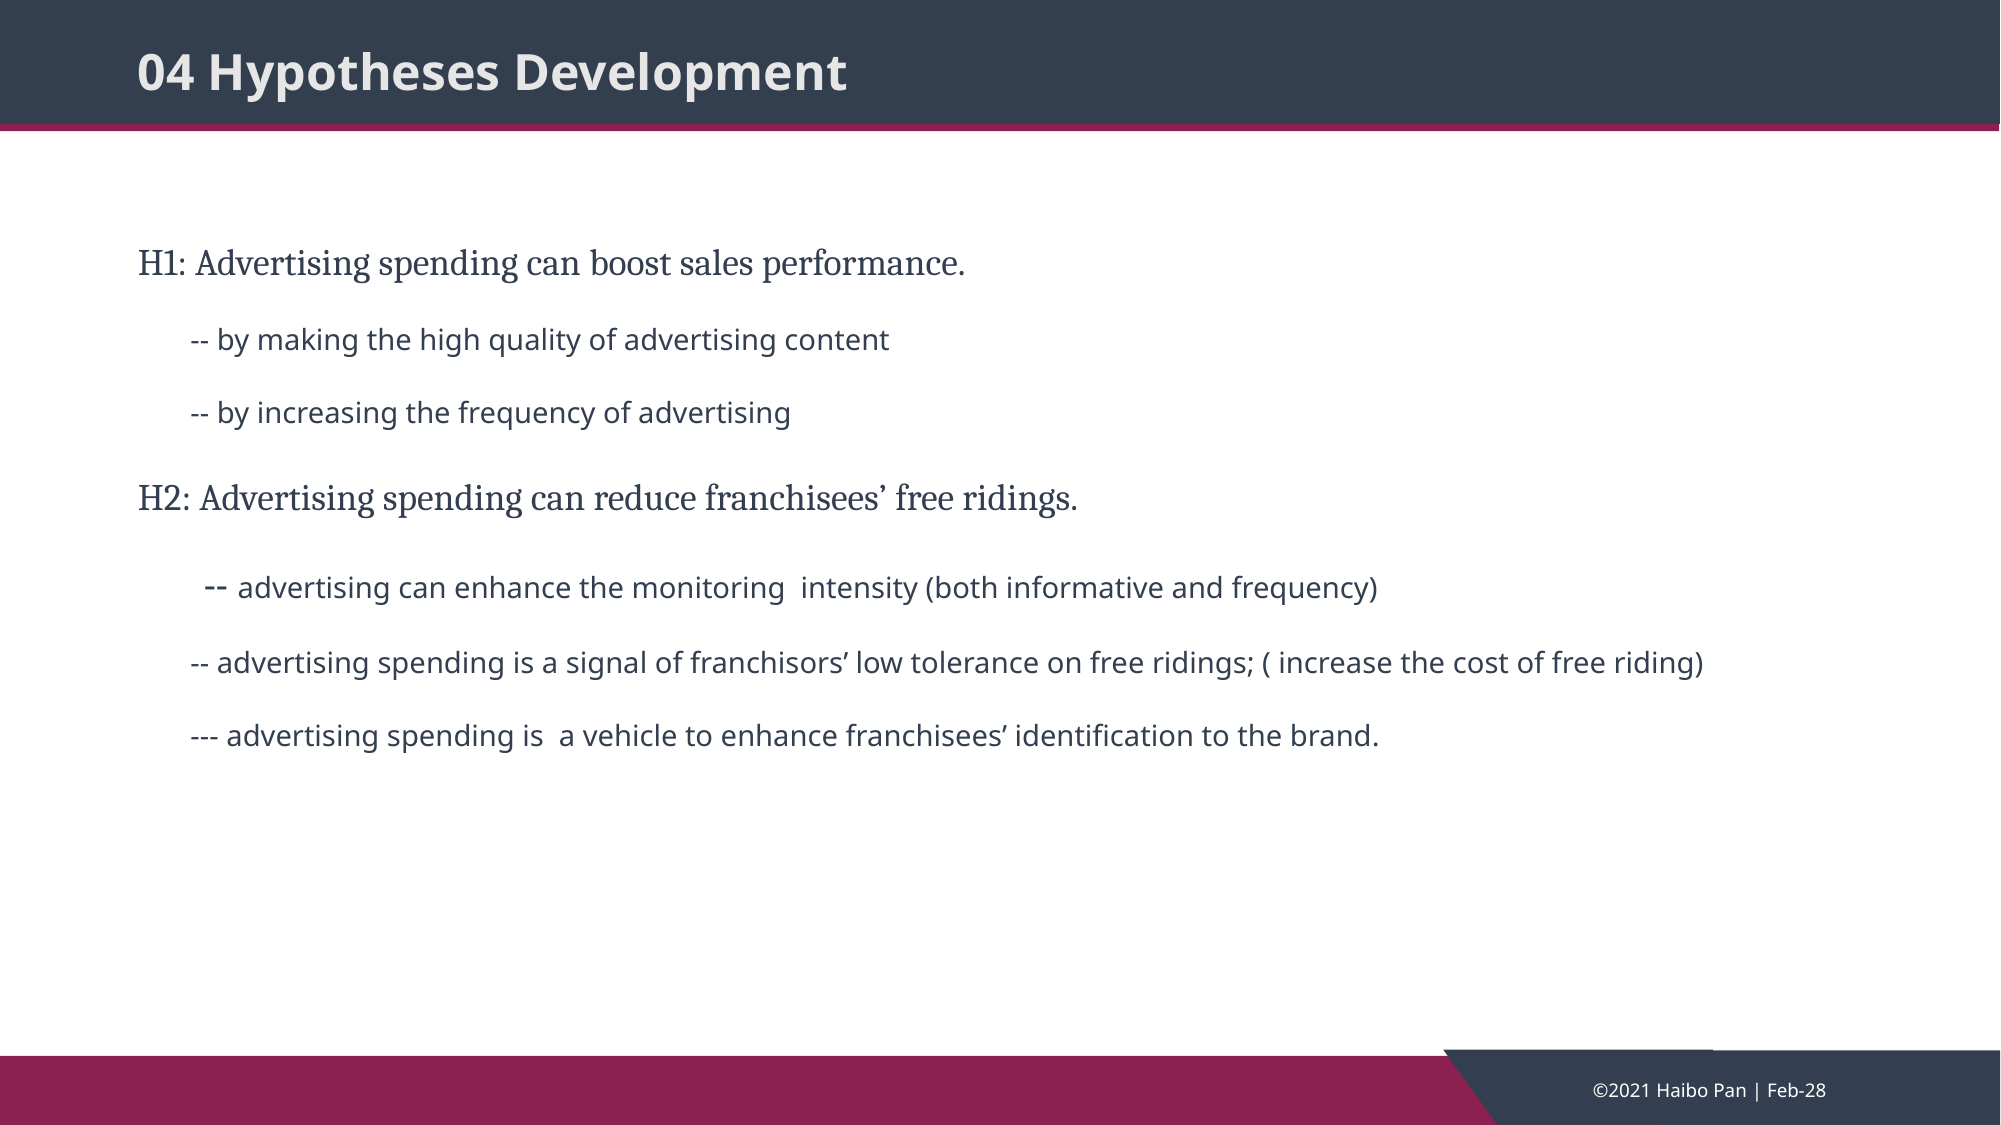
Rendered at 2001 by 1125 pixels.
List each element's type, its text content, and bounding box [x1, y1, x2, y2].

title 04 Hypotheses Development [122, 2, 1848, 147]
list H1: Advertising spending can boost sales performance. -- by making the high quality of advertising content -- by increasing the frequency of advertising H2: Advertising spending can reduce franchisees’ free ridings. -- advertising can enhance the monitoring intensity (both informative and frequency) -- advertising spending is a signal of franchisors’ low tolerance on free ridings; ( increase the cost of free riding) --- advertising spending is a vehicle to enhance franchisees’ identification to the brand. [122, 207, 1893, 1014]
